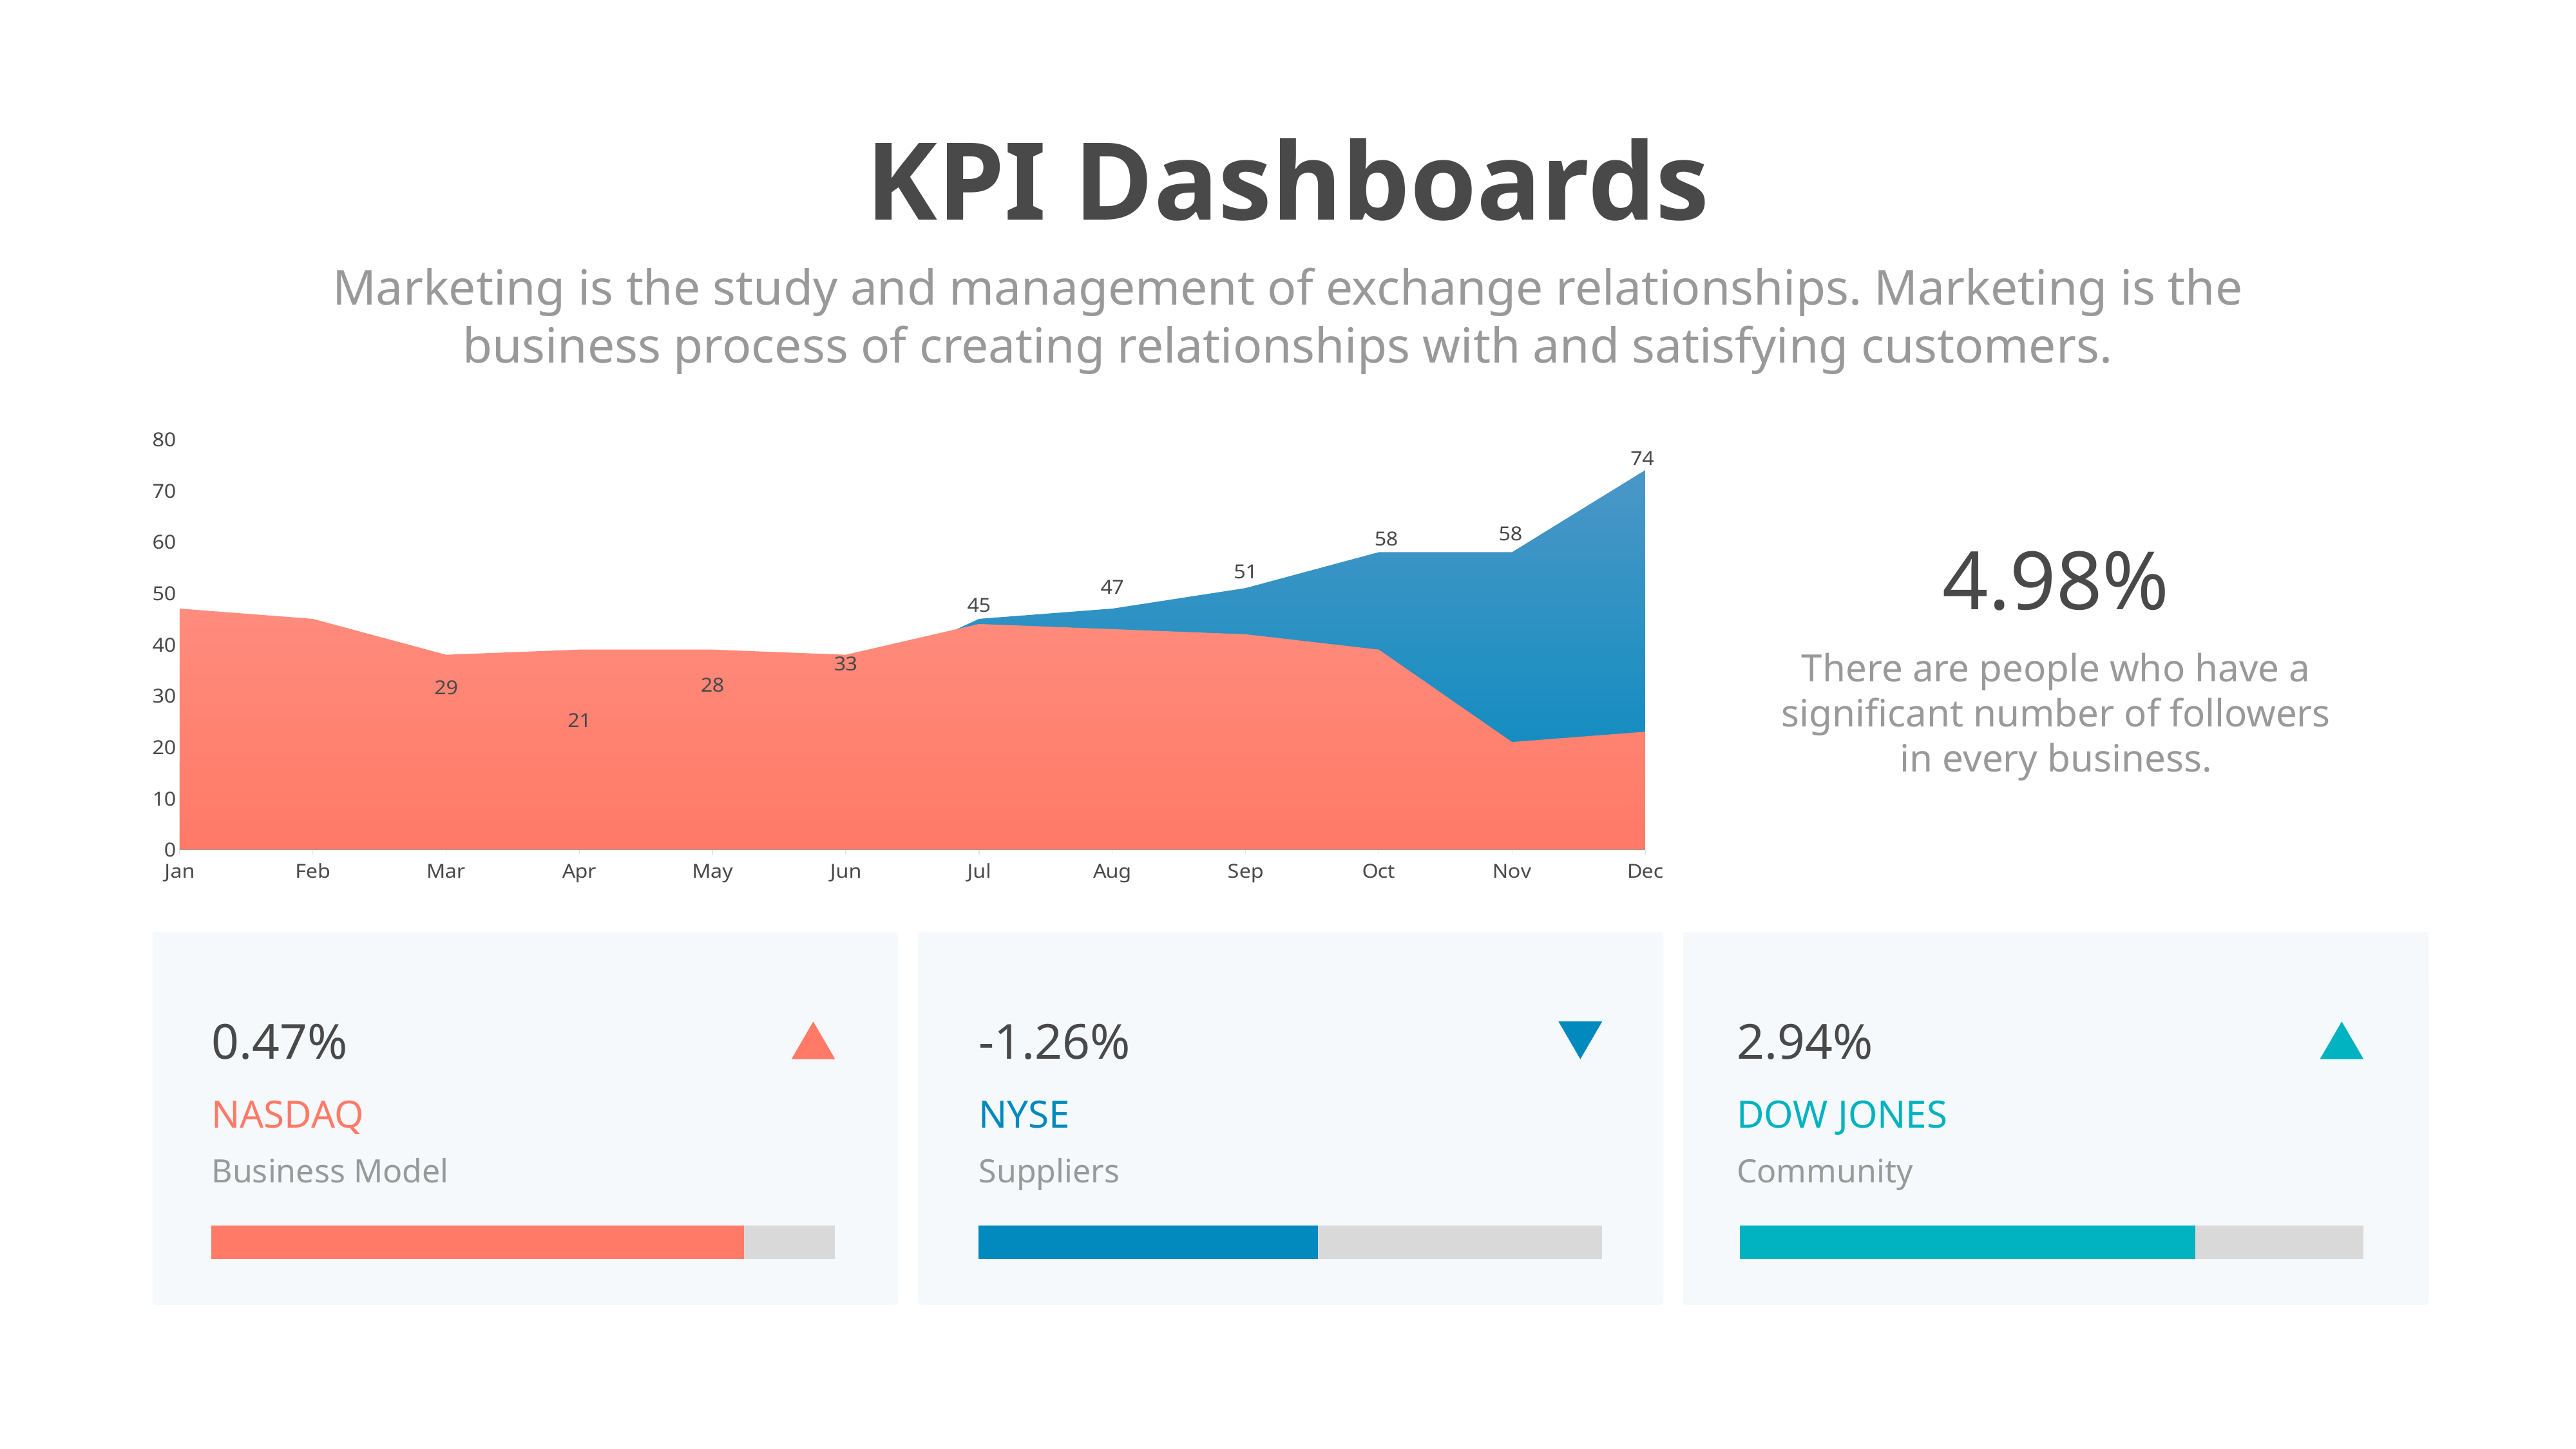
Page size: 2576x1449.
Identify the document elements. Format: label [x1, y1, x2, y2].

text_box [202, 1005, 485, 1188]
text_box [281, 108, 2295, 379]
text_box [1727, 1005, 1974, 1188]
text_box [790, 1020, 837, 1060]
text_box [969, 1005, 1167, 1188]
text_box [151, 931, 899, 1306]
text_box [1557, 1021, 1604, 1061]
text_box [2318, 1020, 2365, 1060]
text_box [1761, 524, 2351, 786]
chart [152, 426, 1664, 884]
text_box [917, 931, 1665, 1306]
text_box [1682, 931, 2430, 1306]
